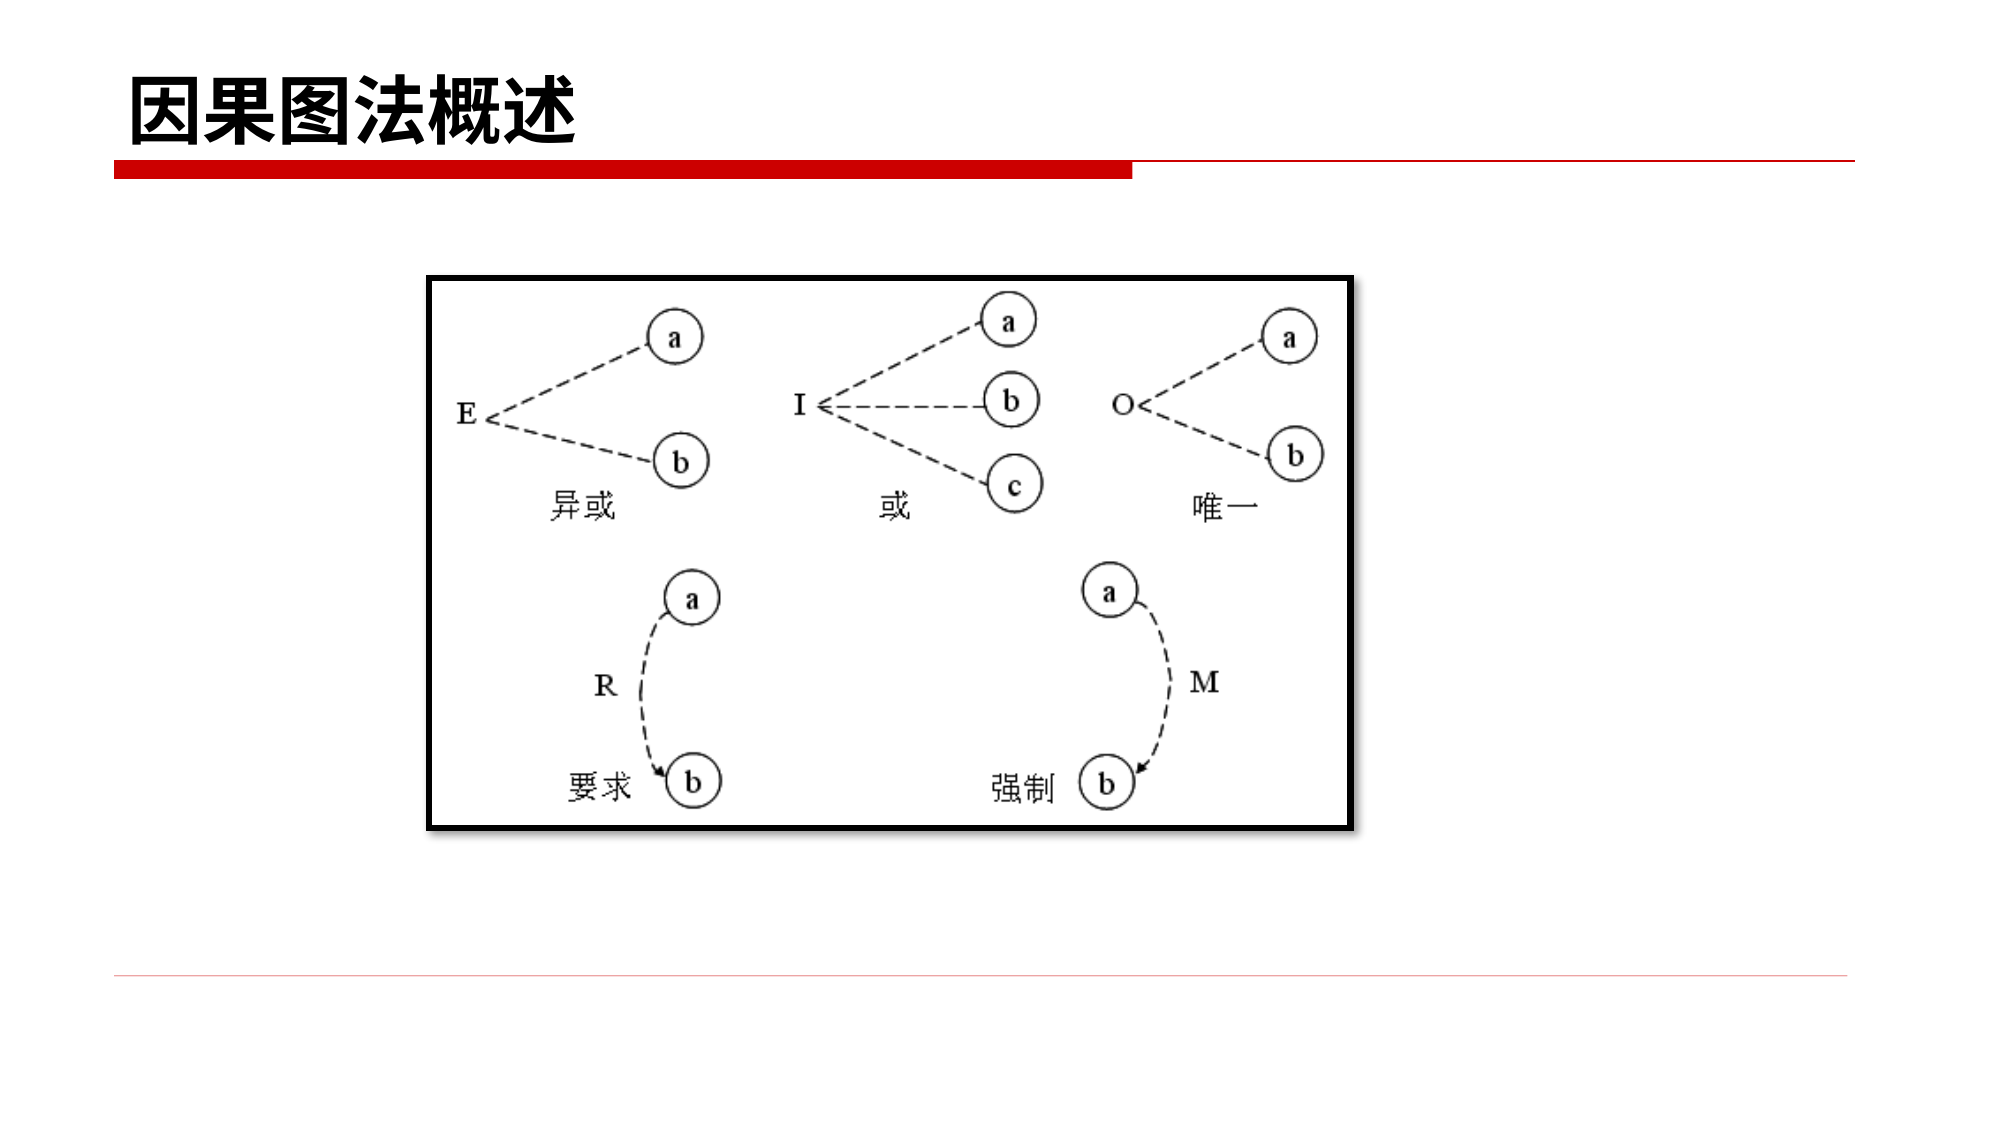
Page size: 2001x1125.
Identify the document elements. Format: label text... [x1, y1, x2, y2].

text_box [397, 54, 1711, 254]
title 因果图法概述 [112, 42, 1863, 161]
picture [431, 281, 1348, 825]
